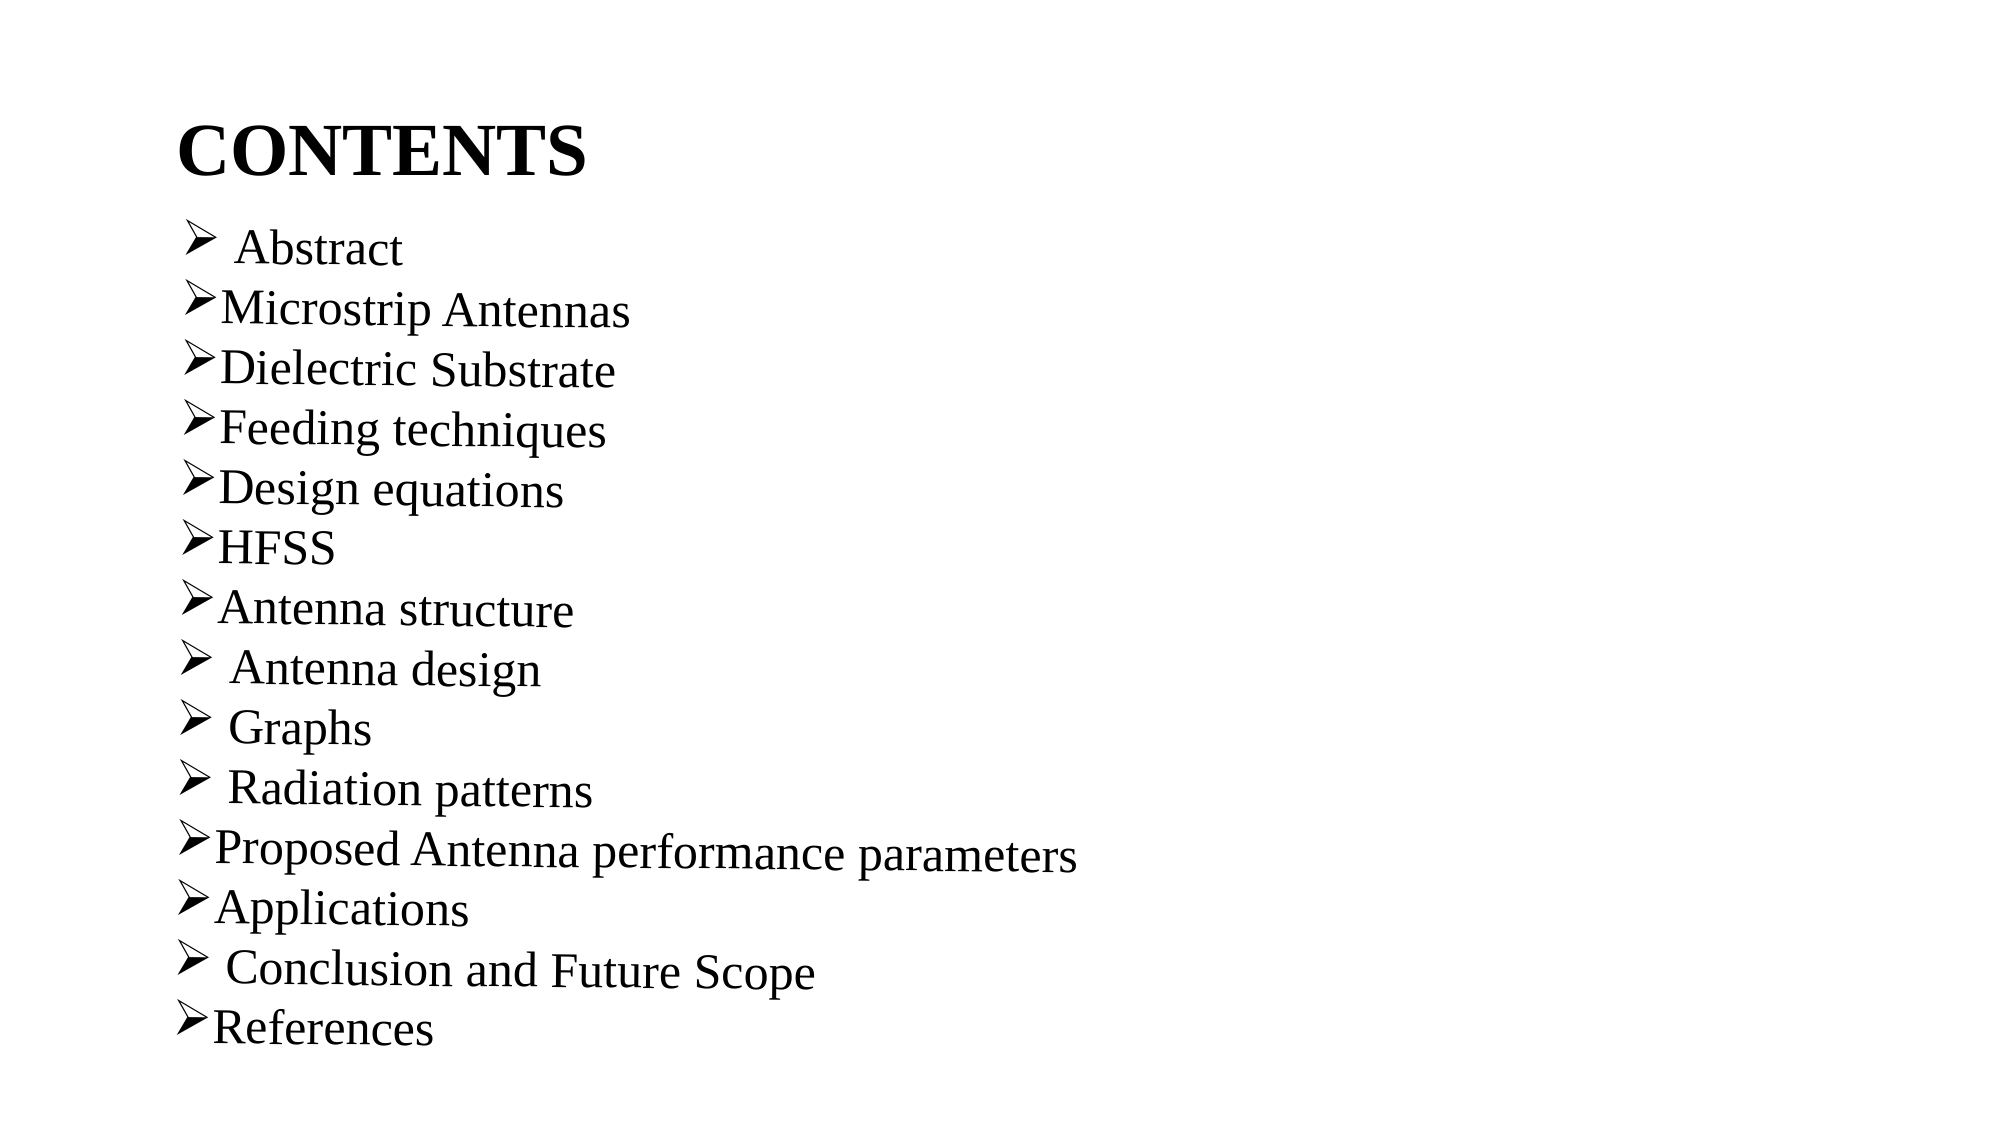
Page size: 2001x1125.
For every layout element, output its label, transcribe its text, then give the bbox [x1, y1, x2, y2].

text_box Abstract Microstrip Antennas Dielectric Substrate Feeding techniques Design equations HFSS Antenna structure Antenna design Graphs Radiation patterns Proposed Antenna performance parameters Applications Conclusion and Future Scope References [157, 205, 1126, 1072]
text_box CONTENTS [161, 92, 888, 198]
